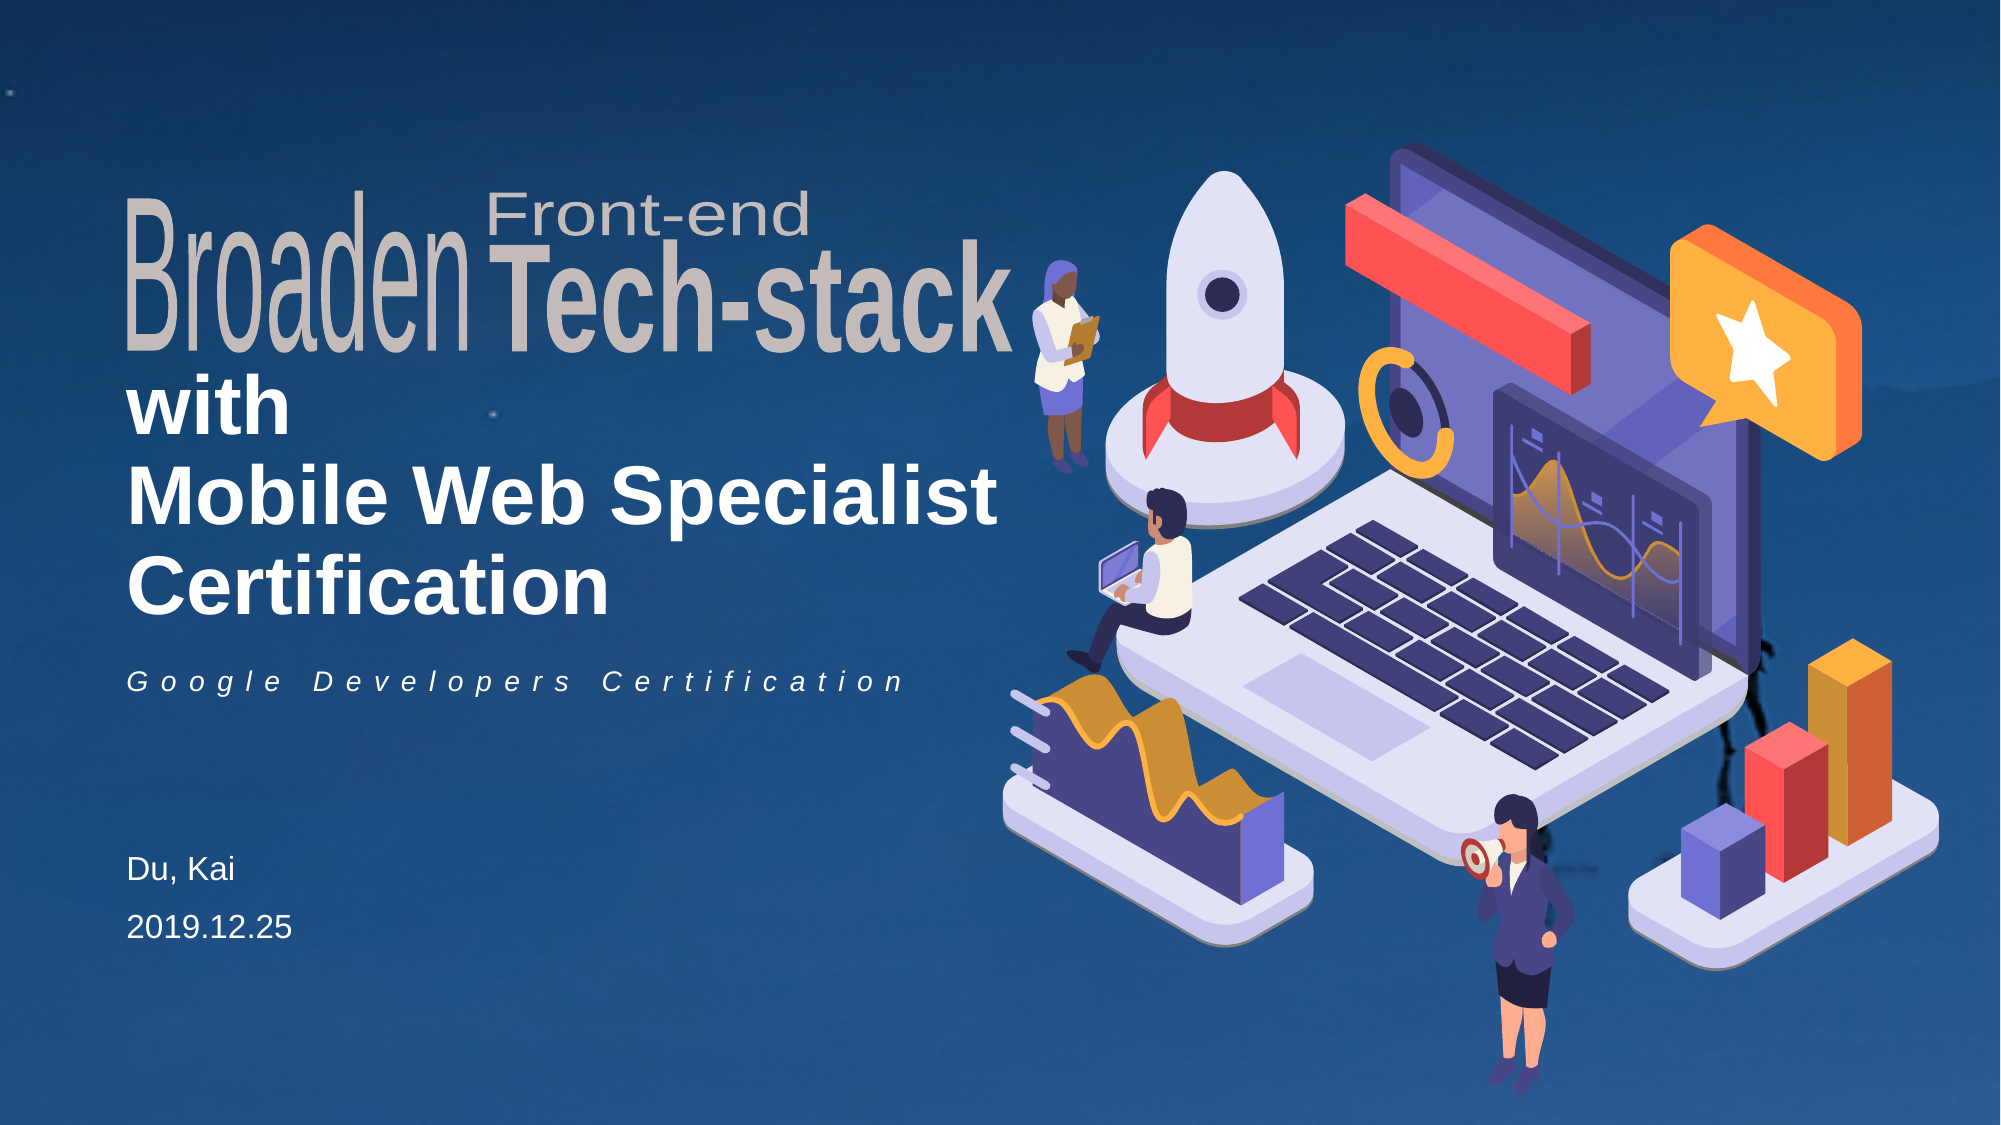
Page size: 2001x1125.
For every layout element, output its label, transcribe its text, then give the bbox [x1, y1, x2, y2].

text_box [127, 190, 1013, 353]
title with Mobile Web Specialist Certification [111, 294, 1041, 640]
picture [0, 0, 2001, 1125]
subtitle Google Developers Certification [111, 659, 965, 727]
list Du, Kai [111, 845, 718, 895]
list 2019.12.25 [111, 903, 718, 953]
